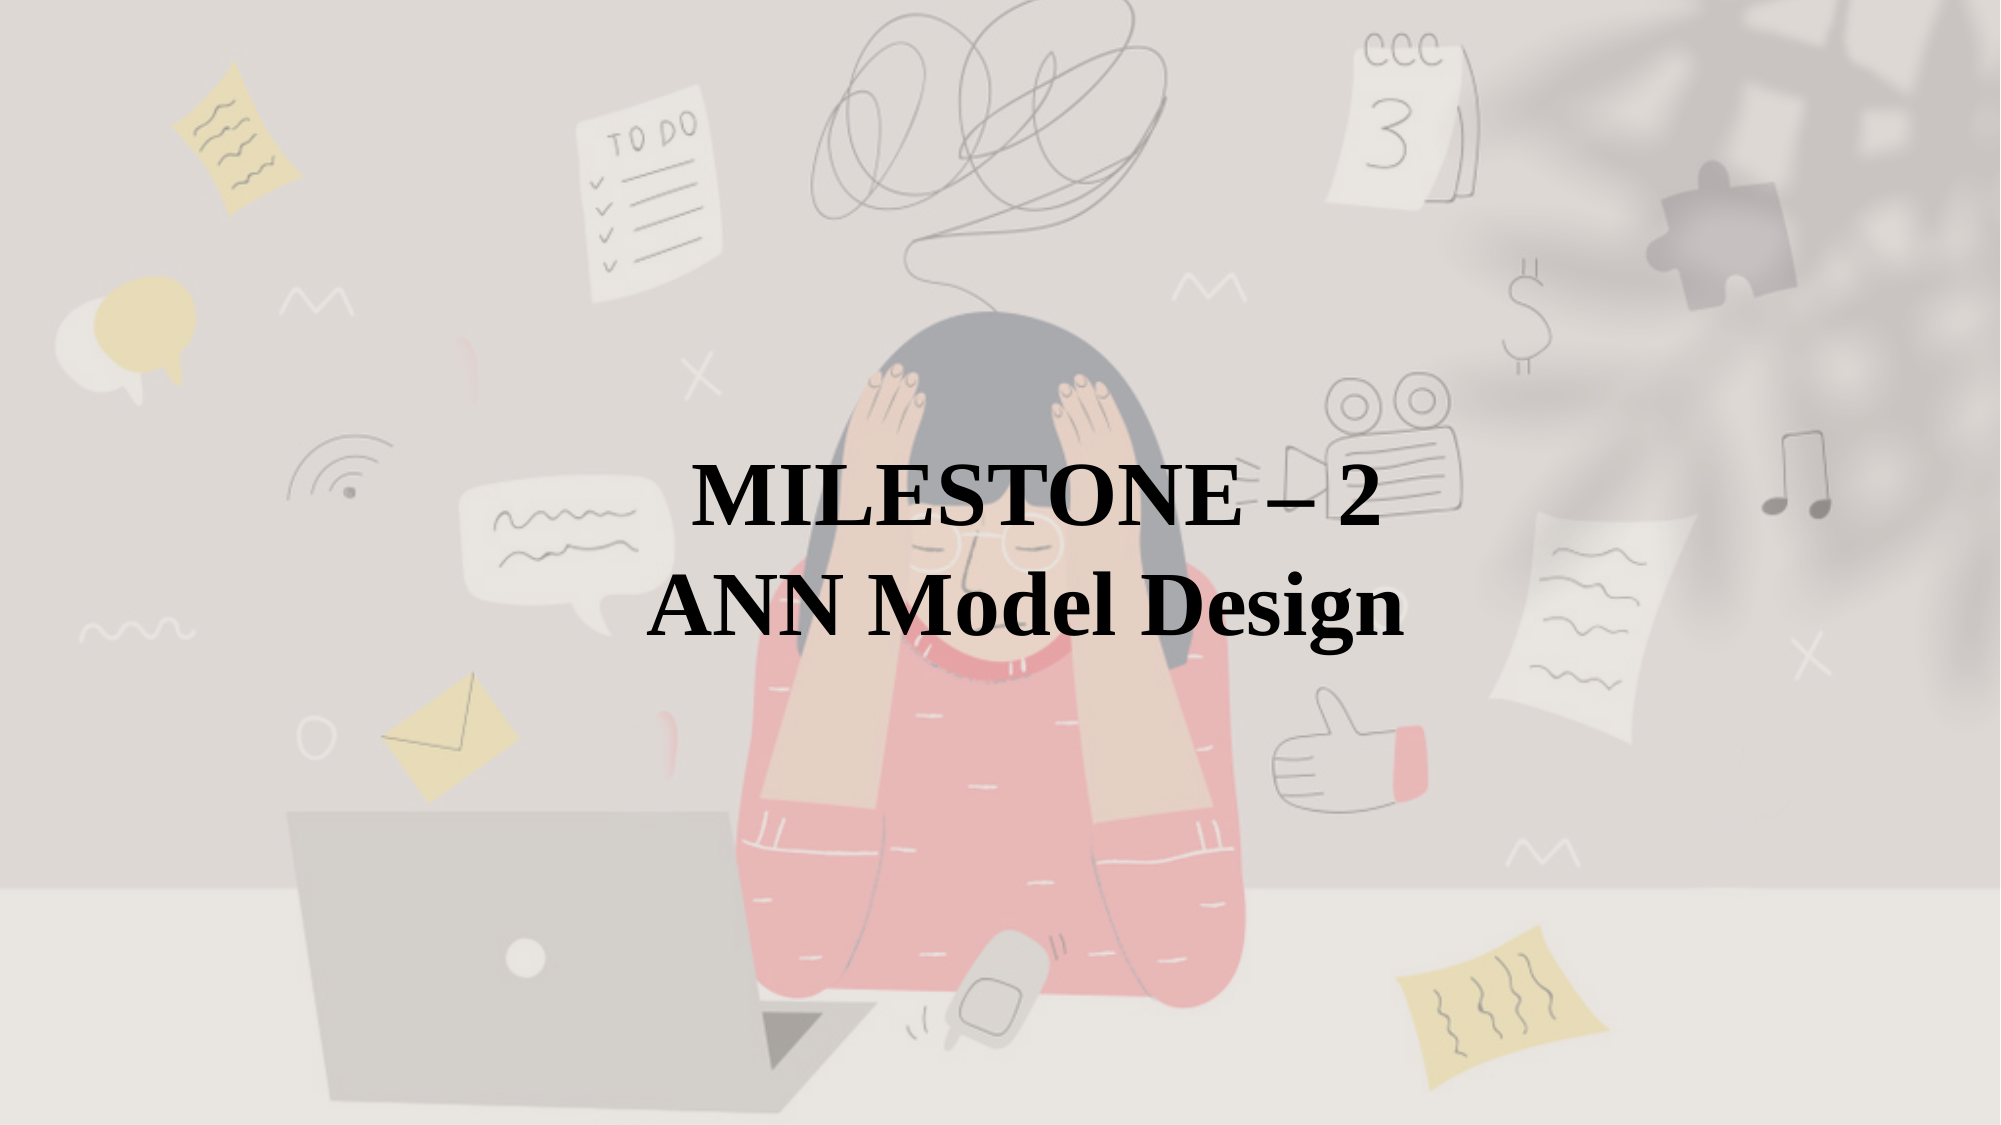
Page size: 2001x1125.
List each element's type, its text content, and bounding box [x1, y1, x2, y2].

title MILESTONE – 2 ANN Model Design [113, 281, 1963, 806]
